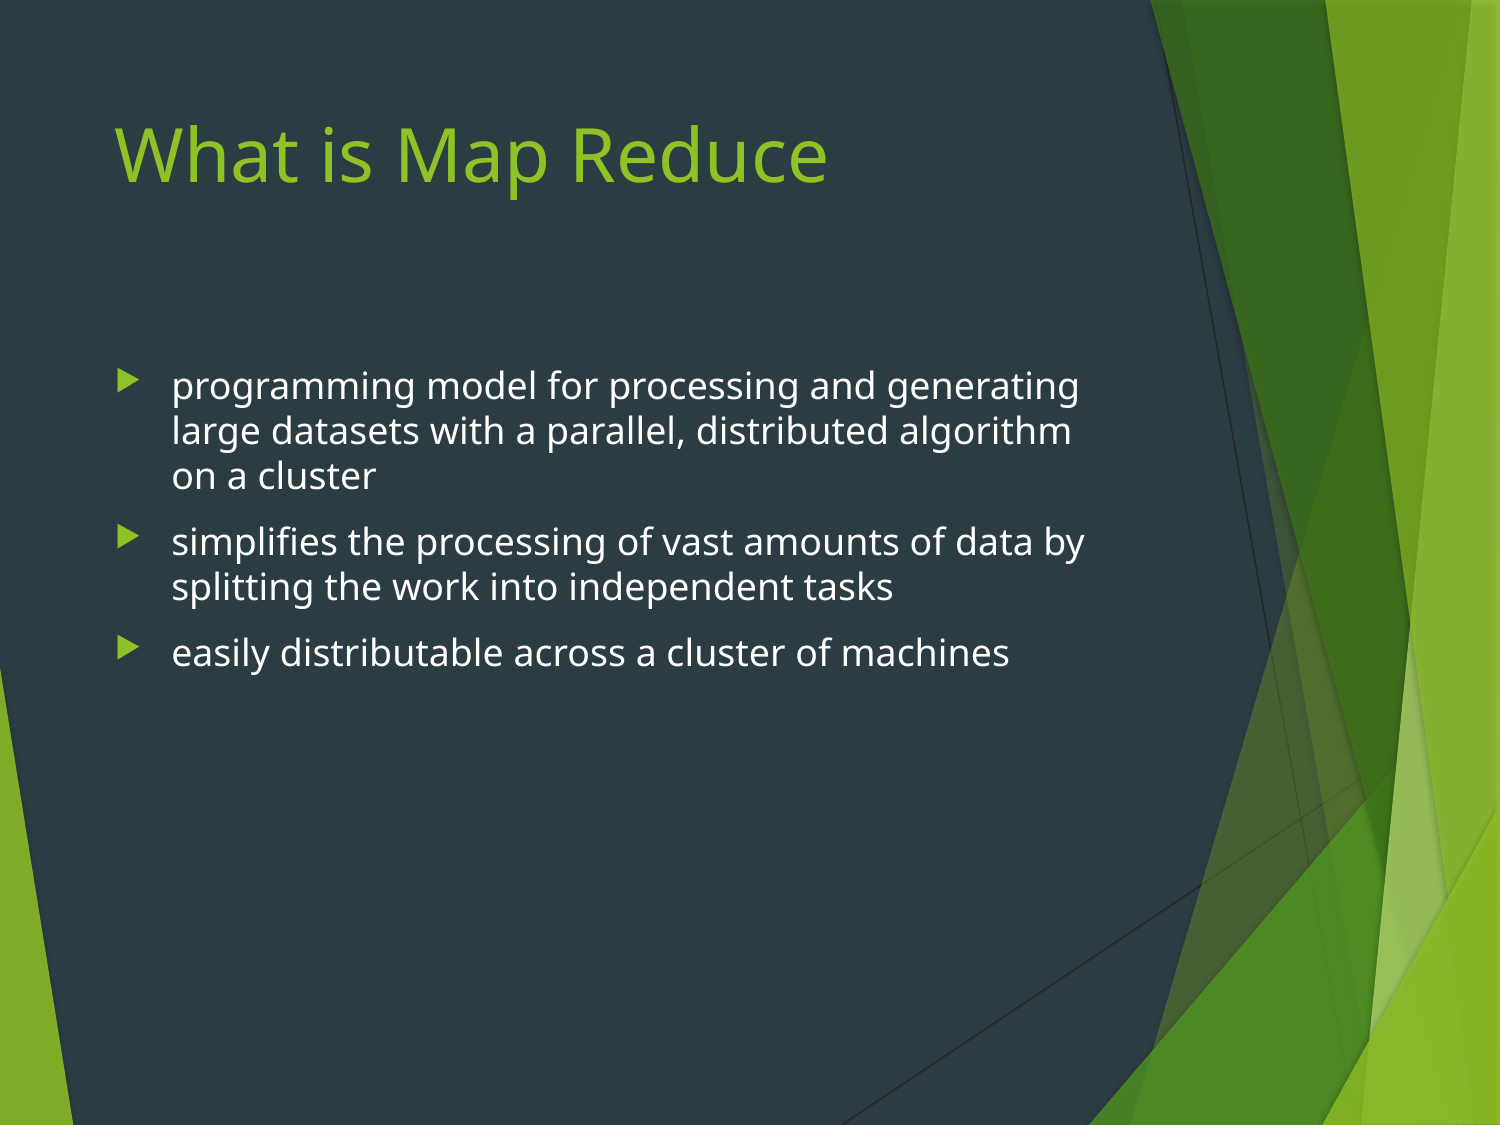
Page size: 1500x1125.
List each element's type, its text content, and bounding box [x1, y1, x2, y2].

title What is Map Reduce [99, 99, 1142, 317]
list programming model for processing and generating large datasets with a parallel, distributed algorithm on a cluster simplifies the processing of vast amounts of data by splitting the work into independent tasks easily distributable across a cluster of machines [99, 354, 1142, 992]
